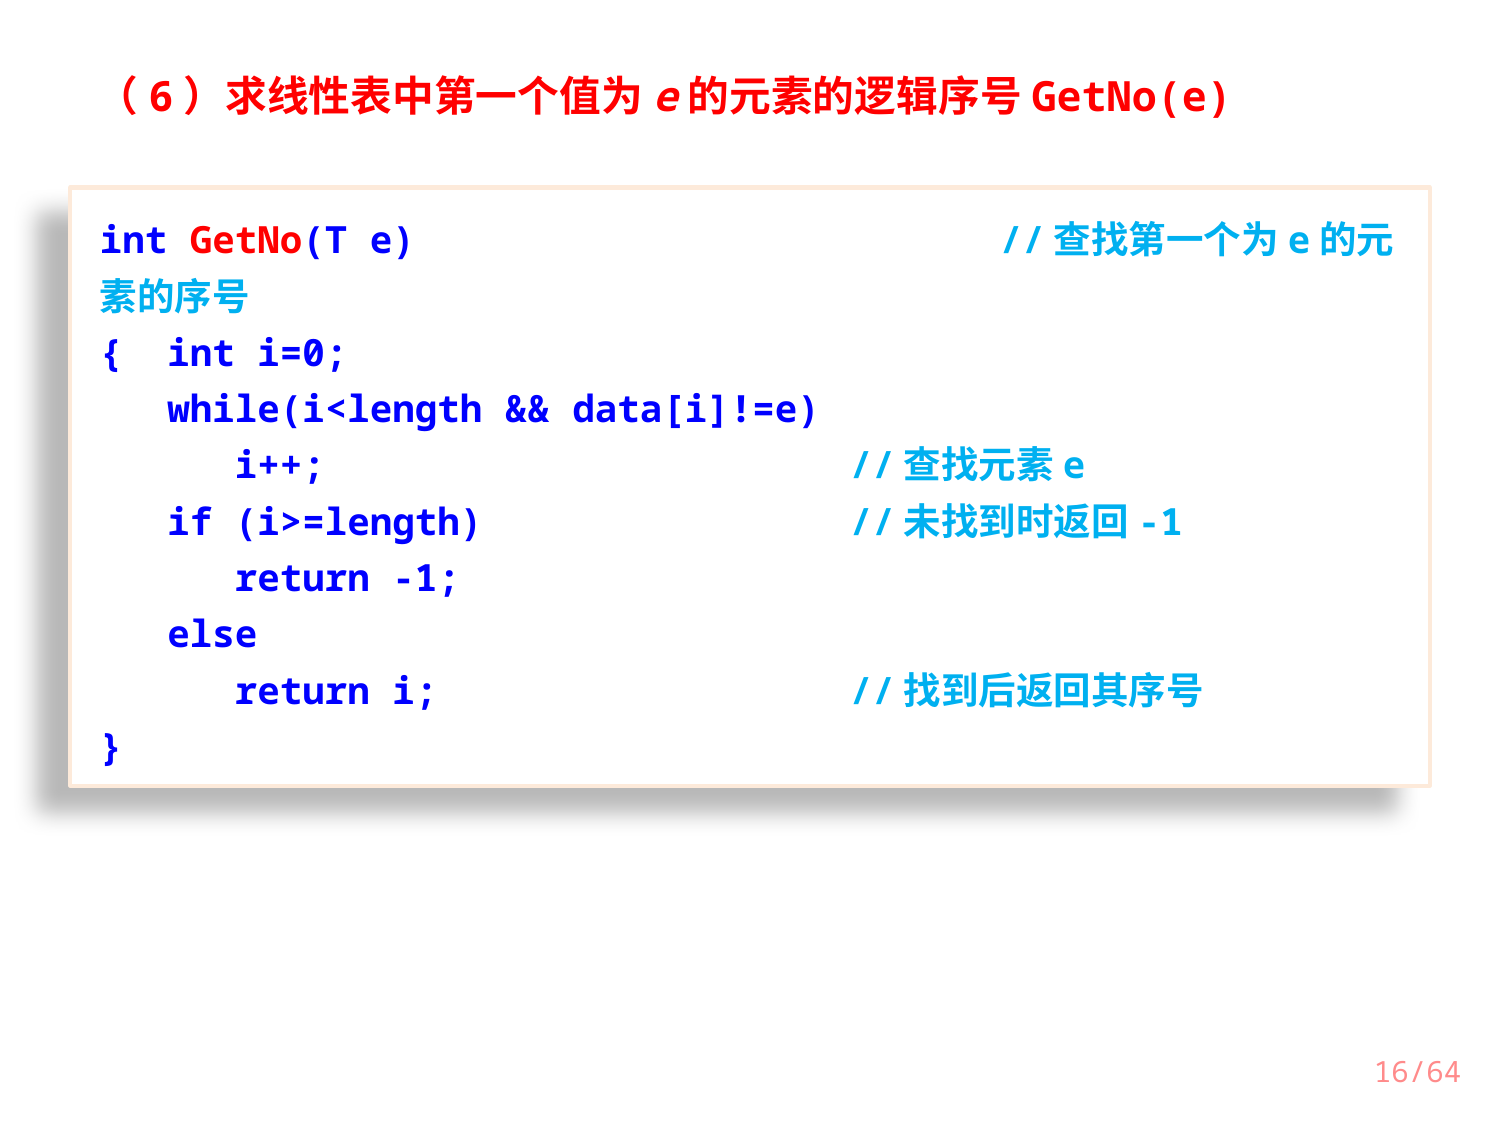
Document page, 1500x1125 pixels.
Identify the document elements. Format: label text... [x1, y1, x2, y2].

text_box （6）求线性表中第一个值为e的元素的逻辑序号GetNo(e) [82, 58, 1289, 128]
text_box int GetNo(T e) //查找第一个为e的元素的序号 { int i=0; while(i<length && data[i]!=e) i++; //查找元素e if (i>=length) //未找到时返回-1 return -1; else return i; //找到后返回其序号 } [68, 185, 1432, 788]
slide_number 16/64 [1335, 1042, 1477, 1103]
